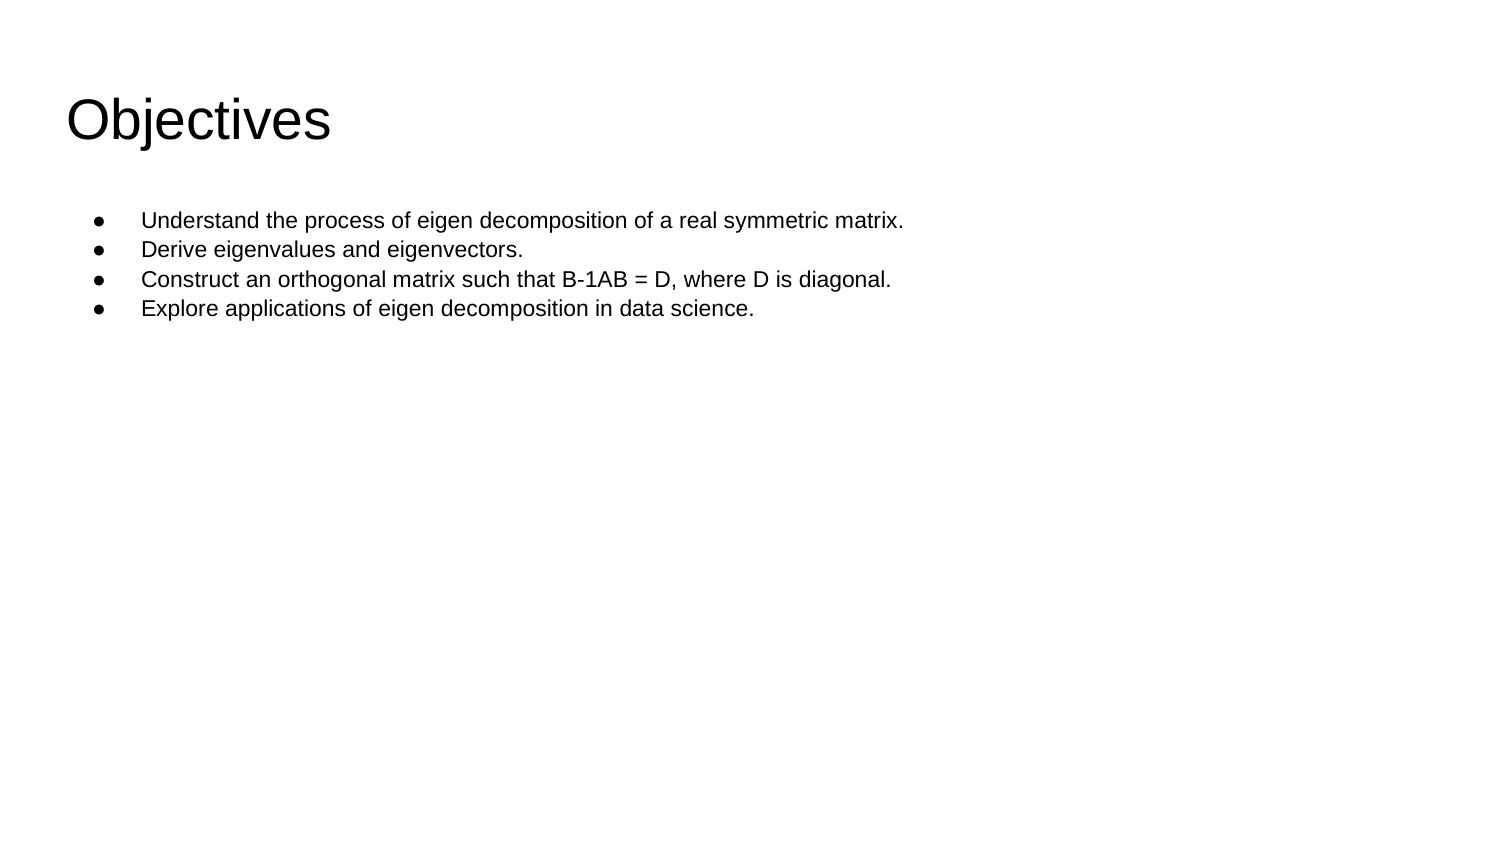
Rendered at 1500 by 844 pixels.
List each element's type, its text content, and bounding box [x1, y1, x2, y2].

list Understand the process of eigen decomposition of a real symmetric matrix. Derive eigenvalues and eigenvectors. Construct an orthogonal matrix such that B-1AB = D, where D is diagonal. Explore applications of eigen decomposition in data science. [51, 189, 1449, 750]
title Objectives [51, 72, 1449, 167]
